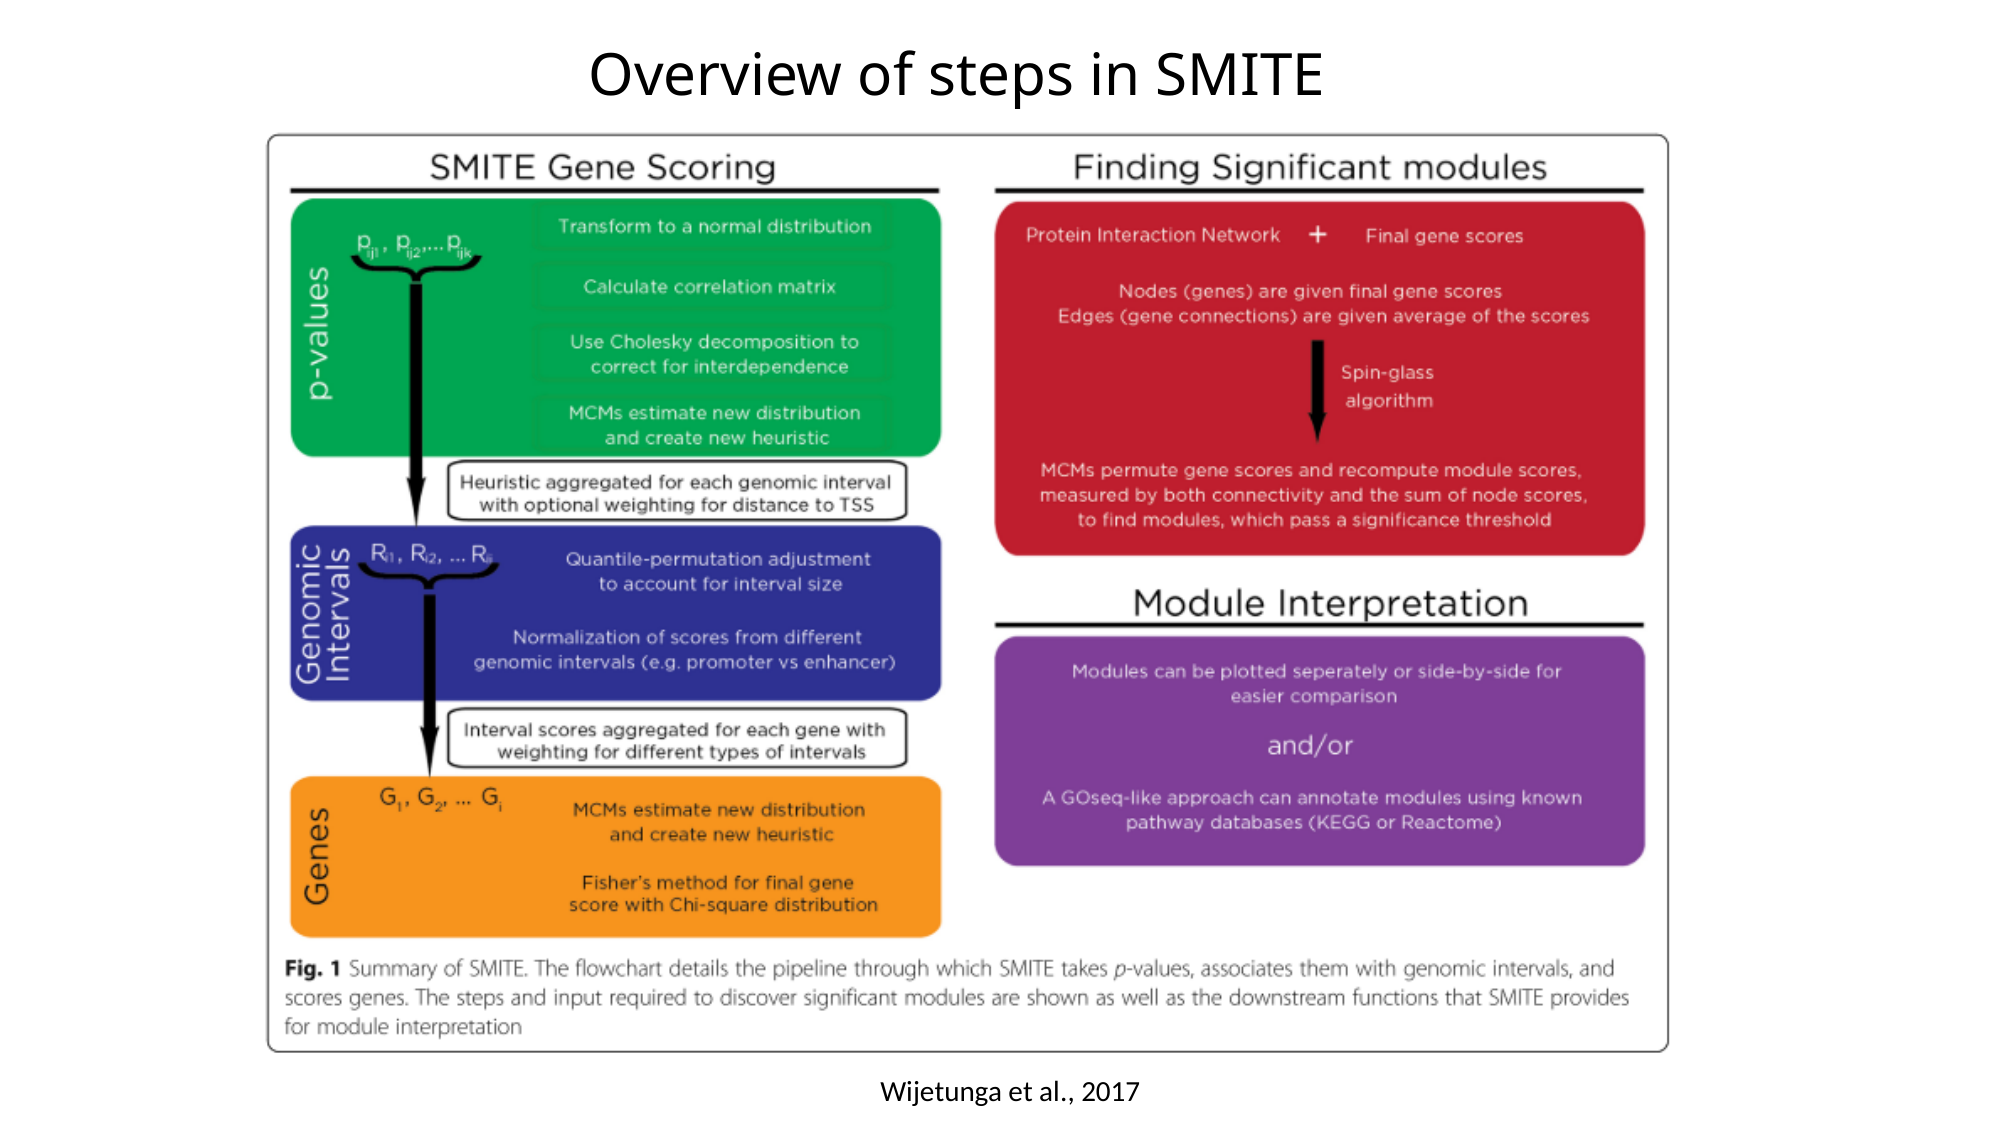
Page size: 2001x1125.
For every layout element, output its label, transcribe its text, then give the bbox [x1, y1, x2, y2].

picture [260, 128, 1676, 1058]
text_box Wijetunga et al., 2017 [865, 1065, 1202, 1115]
title Overview of steps in SMITE [418, 0, 1495, 128]
